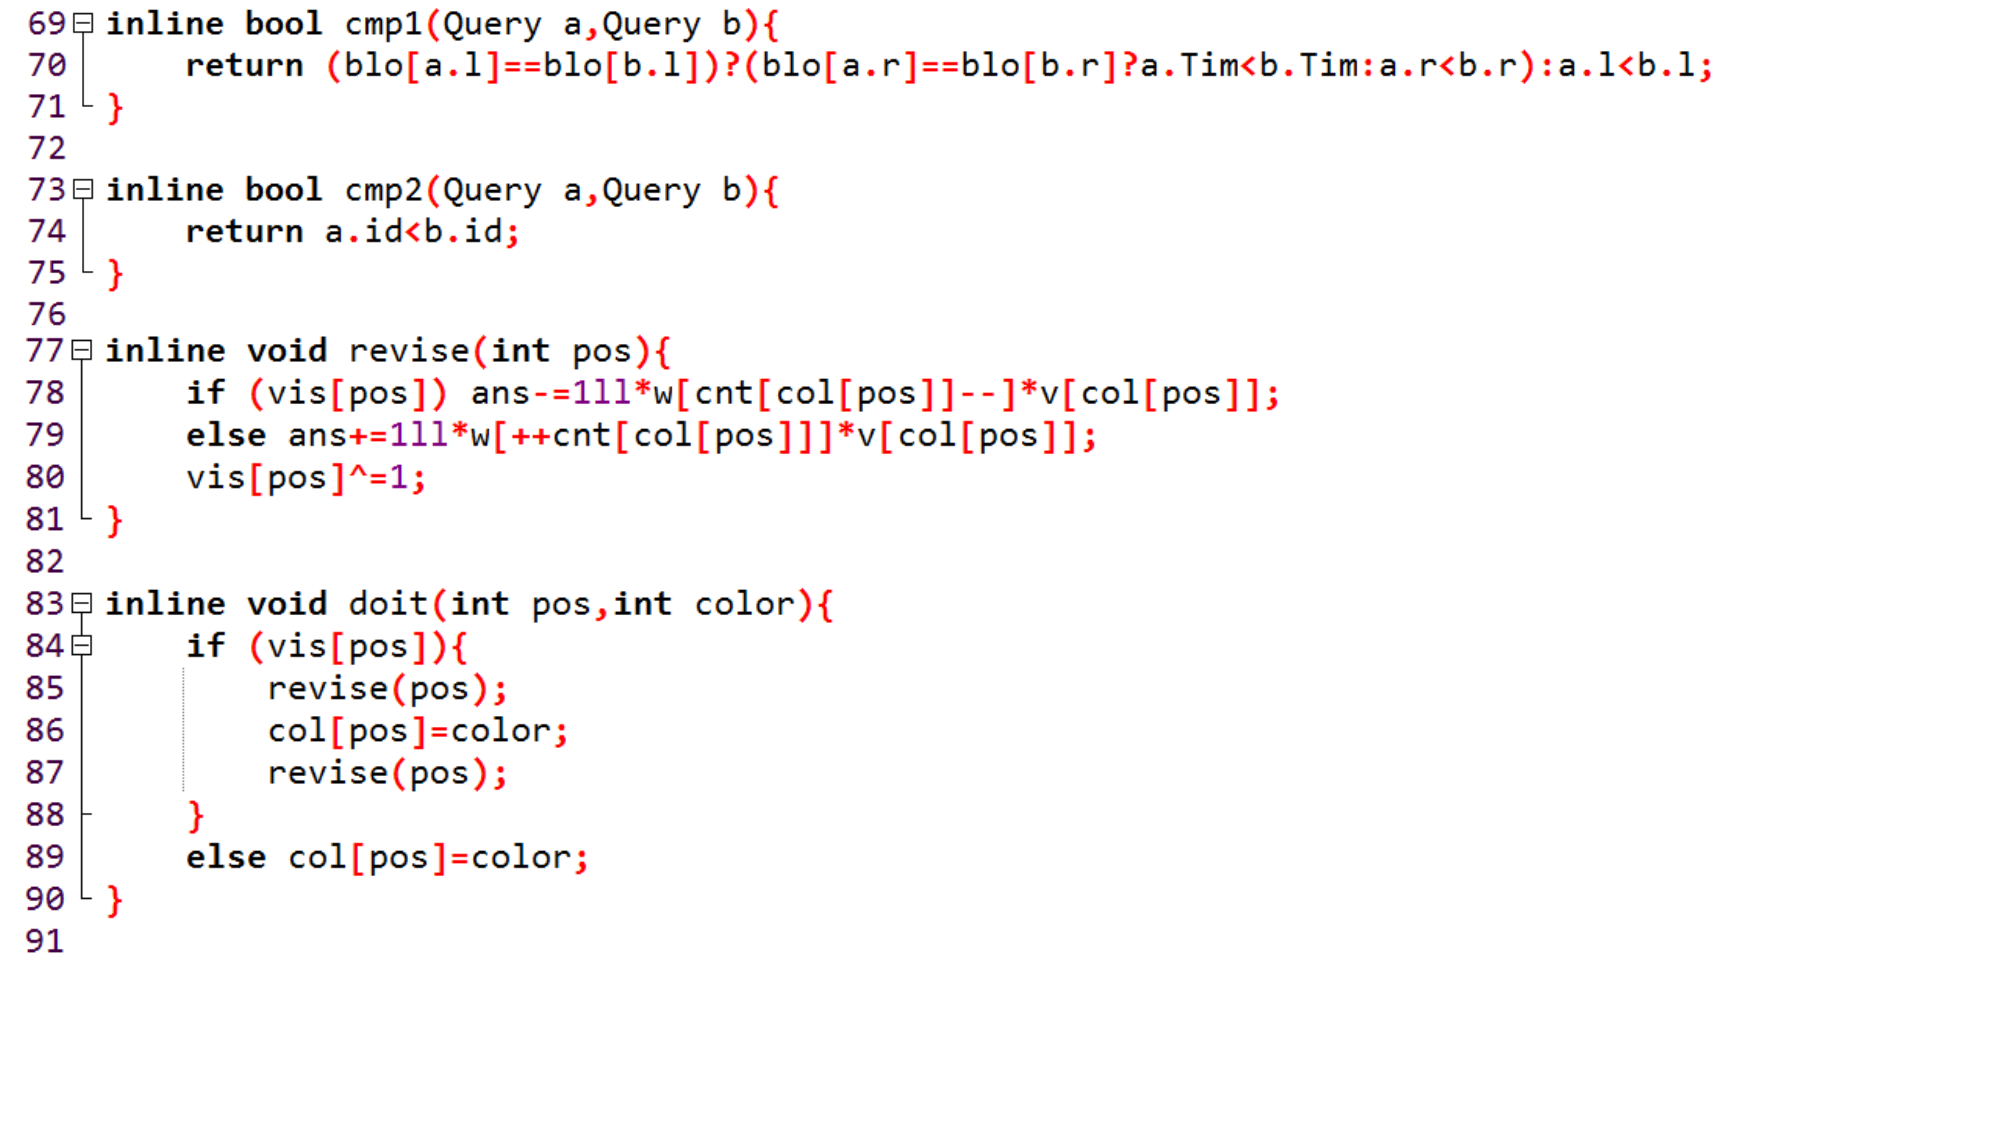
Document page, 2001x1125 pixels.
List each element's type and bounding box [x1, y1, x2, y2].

list [3, 7, 1729, 330]
picture [3, 329, 1293, 962]
